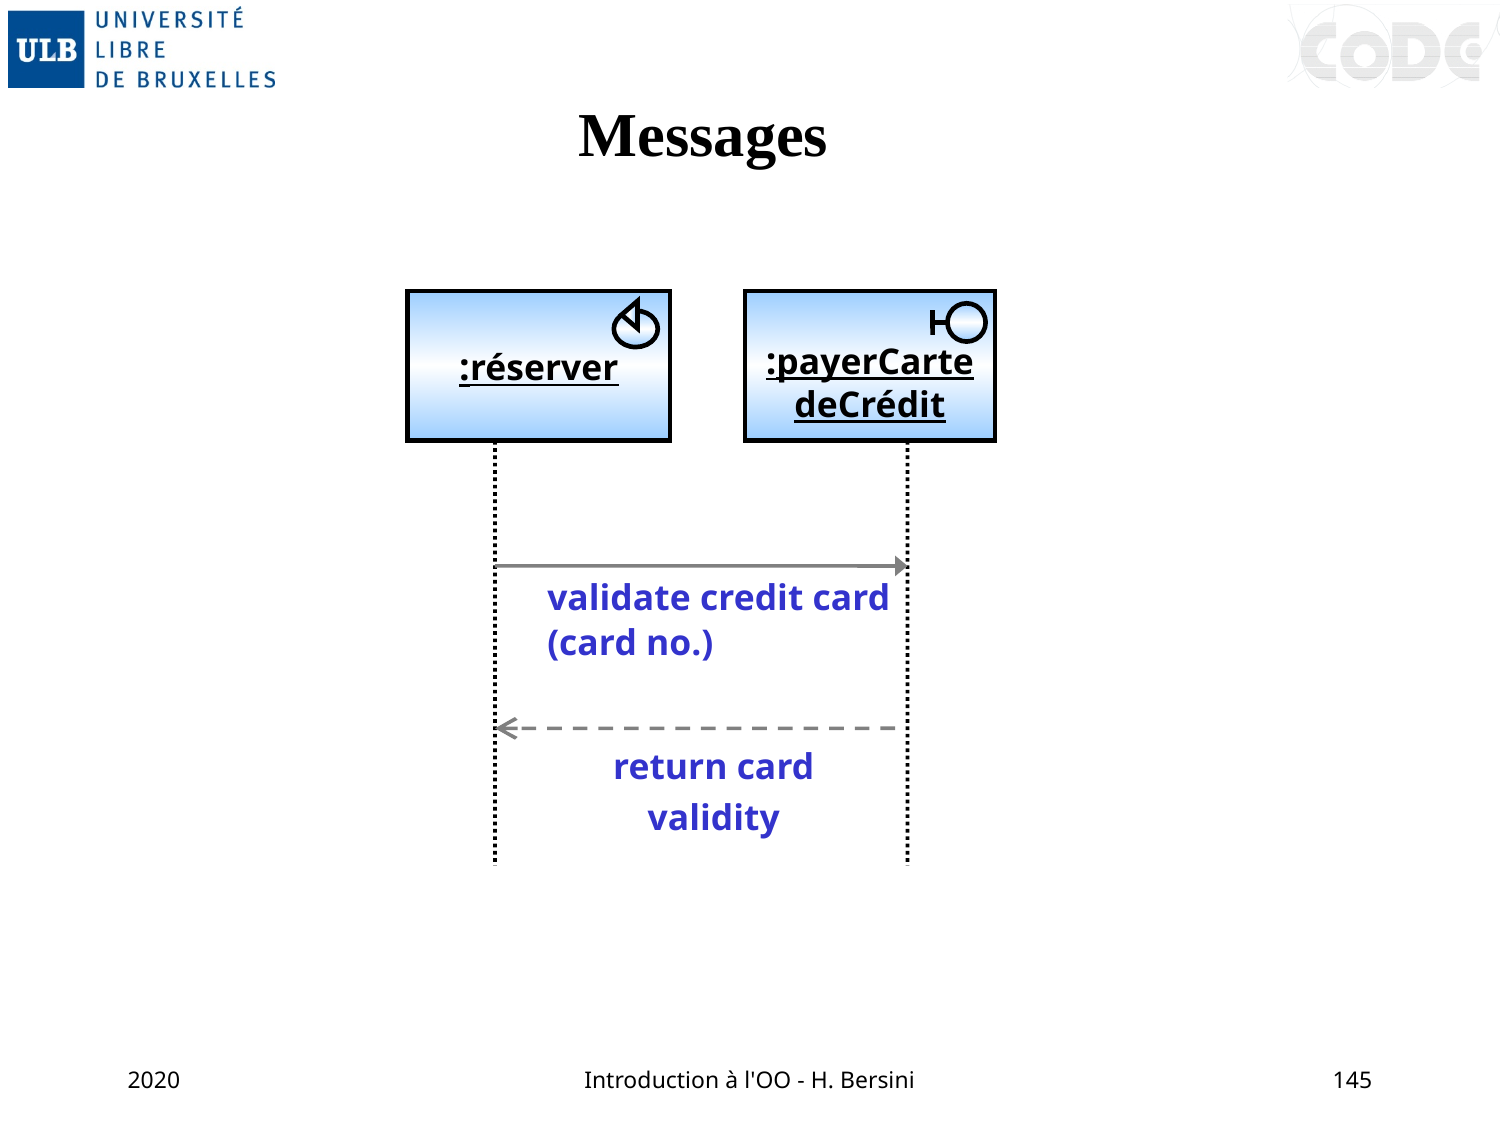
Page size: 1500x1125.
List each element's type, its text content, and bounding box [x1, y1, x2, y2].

footer Introduction à l'OO - H. Bersini [512, 1058, 988, 1101]
title Messages [66, 37, 1341, 225]
picture [1287, 4, 1500, 88]
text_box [407, 290, 996, 867]
slide_number 2020 [112, 1058, 426, 1101]
slide_number 145 [1074, 1058, 1388, 1101]
picture [8, 6, 275, 88]
